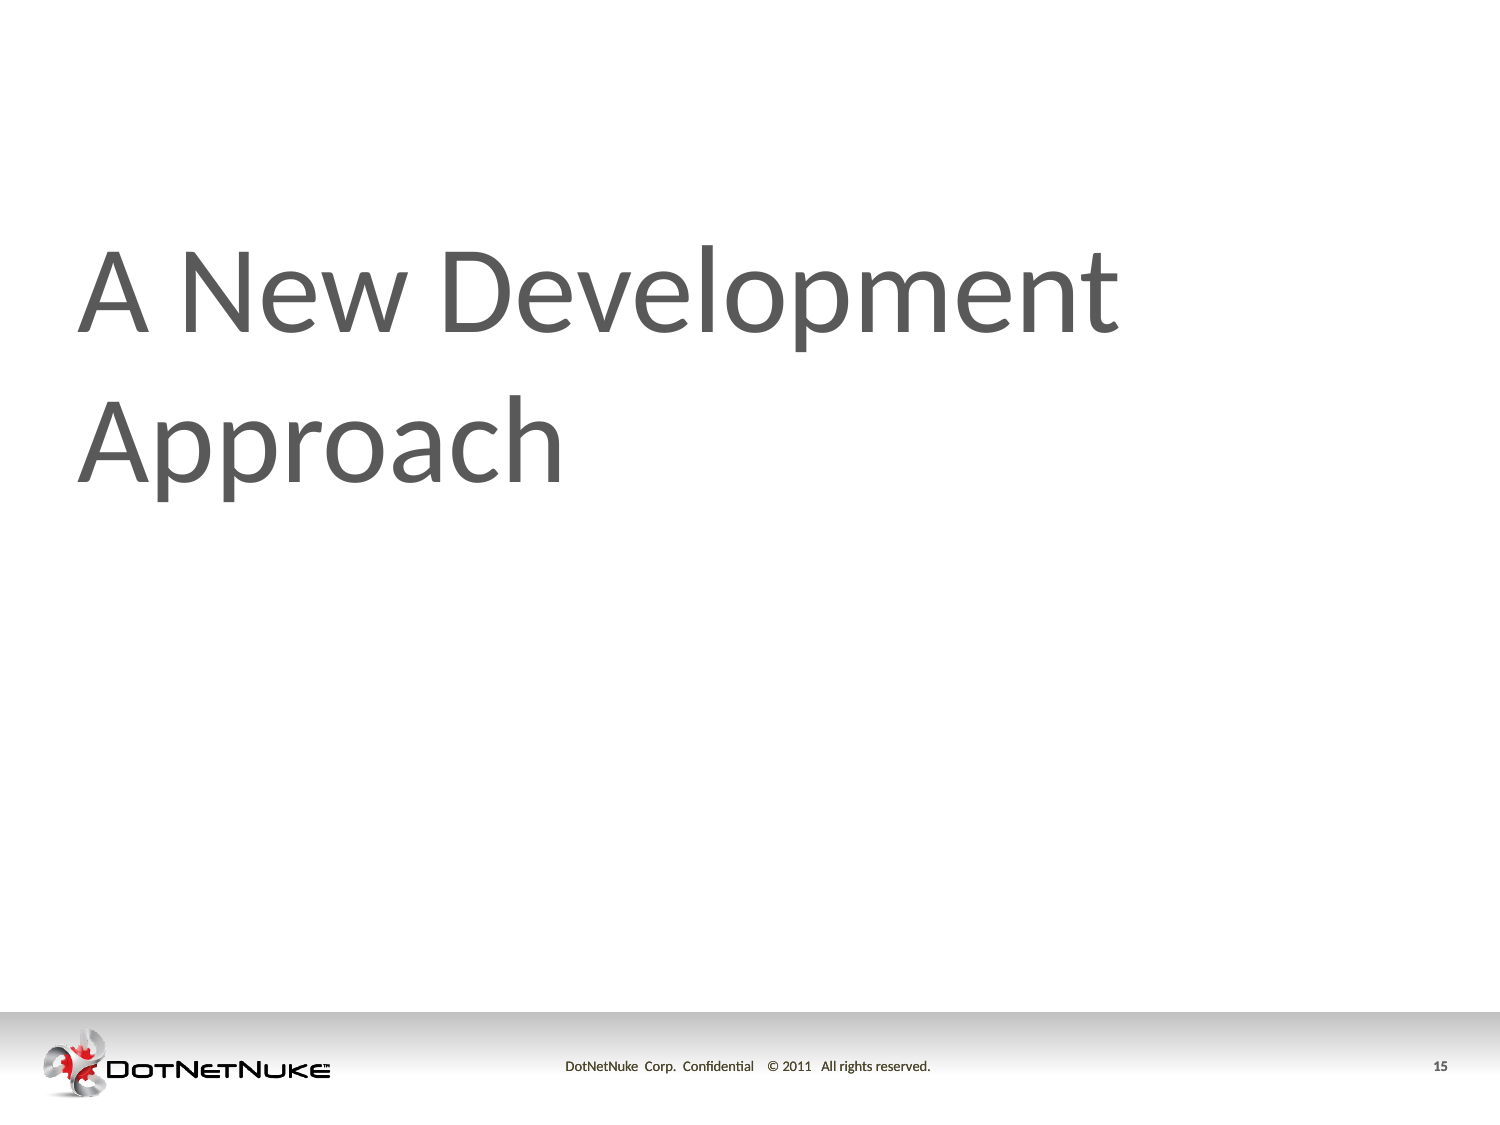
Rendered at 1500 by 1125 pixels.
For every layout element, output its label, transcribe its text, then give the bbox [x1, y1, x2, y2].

list A New Development Approach [62, 200, 1450, 1000]
picture [37, 1019, 338, 1105]
